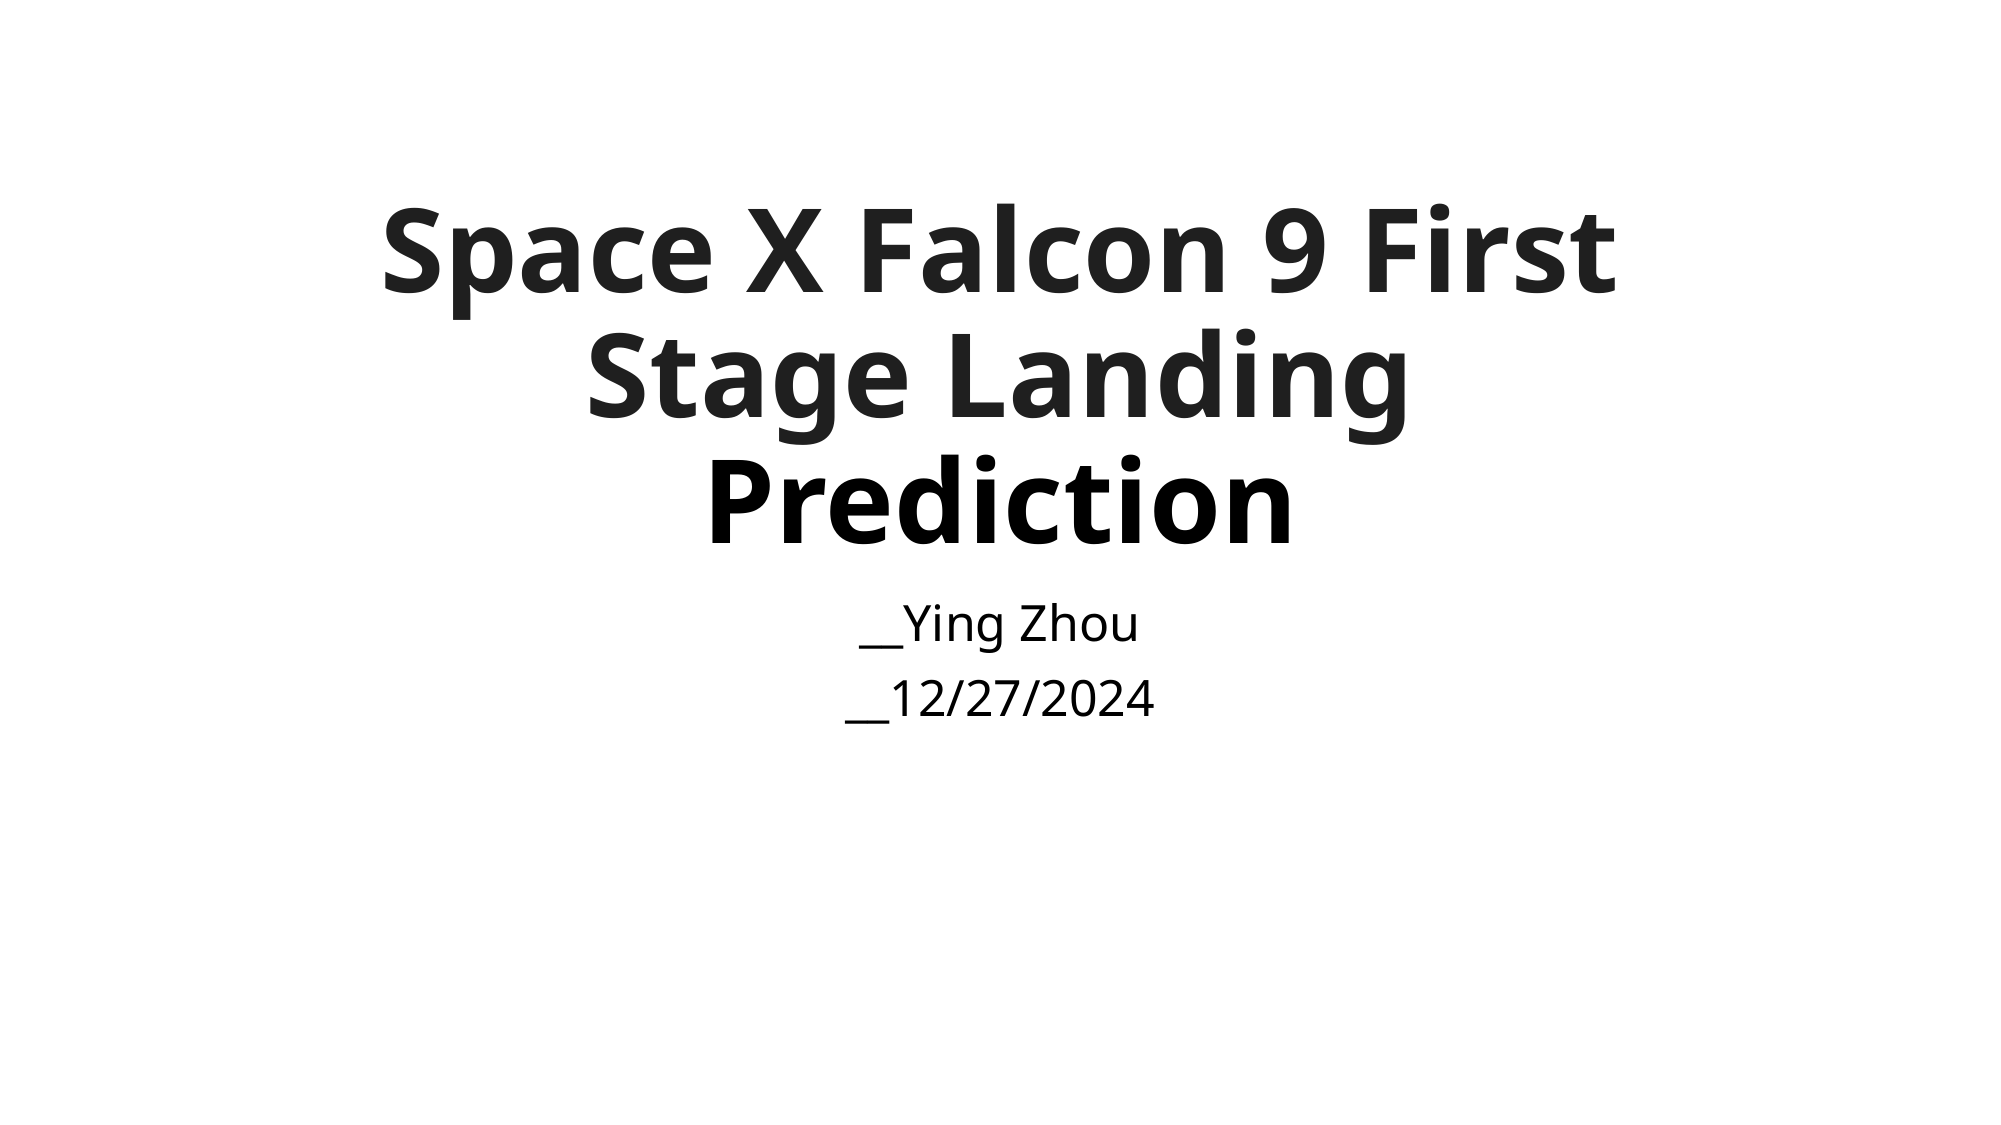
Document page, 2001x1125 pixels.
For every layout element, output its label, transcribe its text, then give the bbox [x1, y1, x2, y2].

title Space X Falcon 9 First Stage Landing Prediction [249, 184, 1750, 576]
subtitle __Ying Zhou __12/27/2024 [249, 590, 1750, 863]
